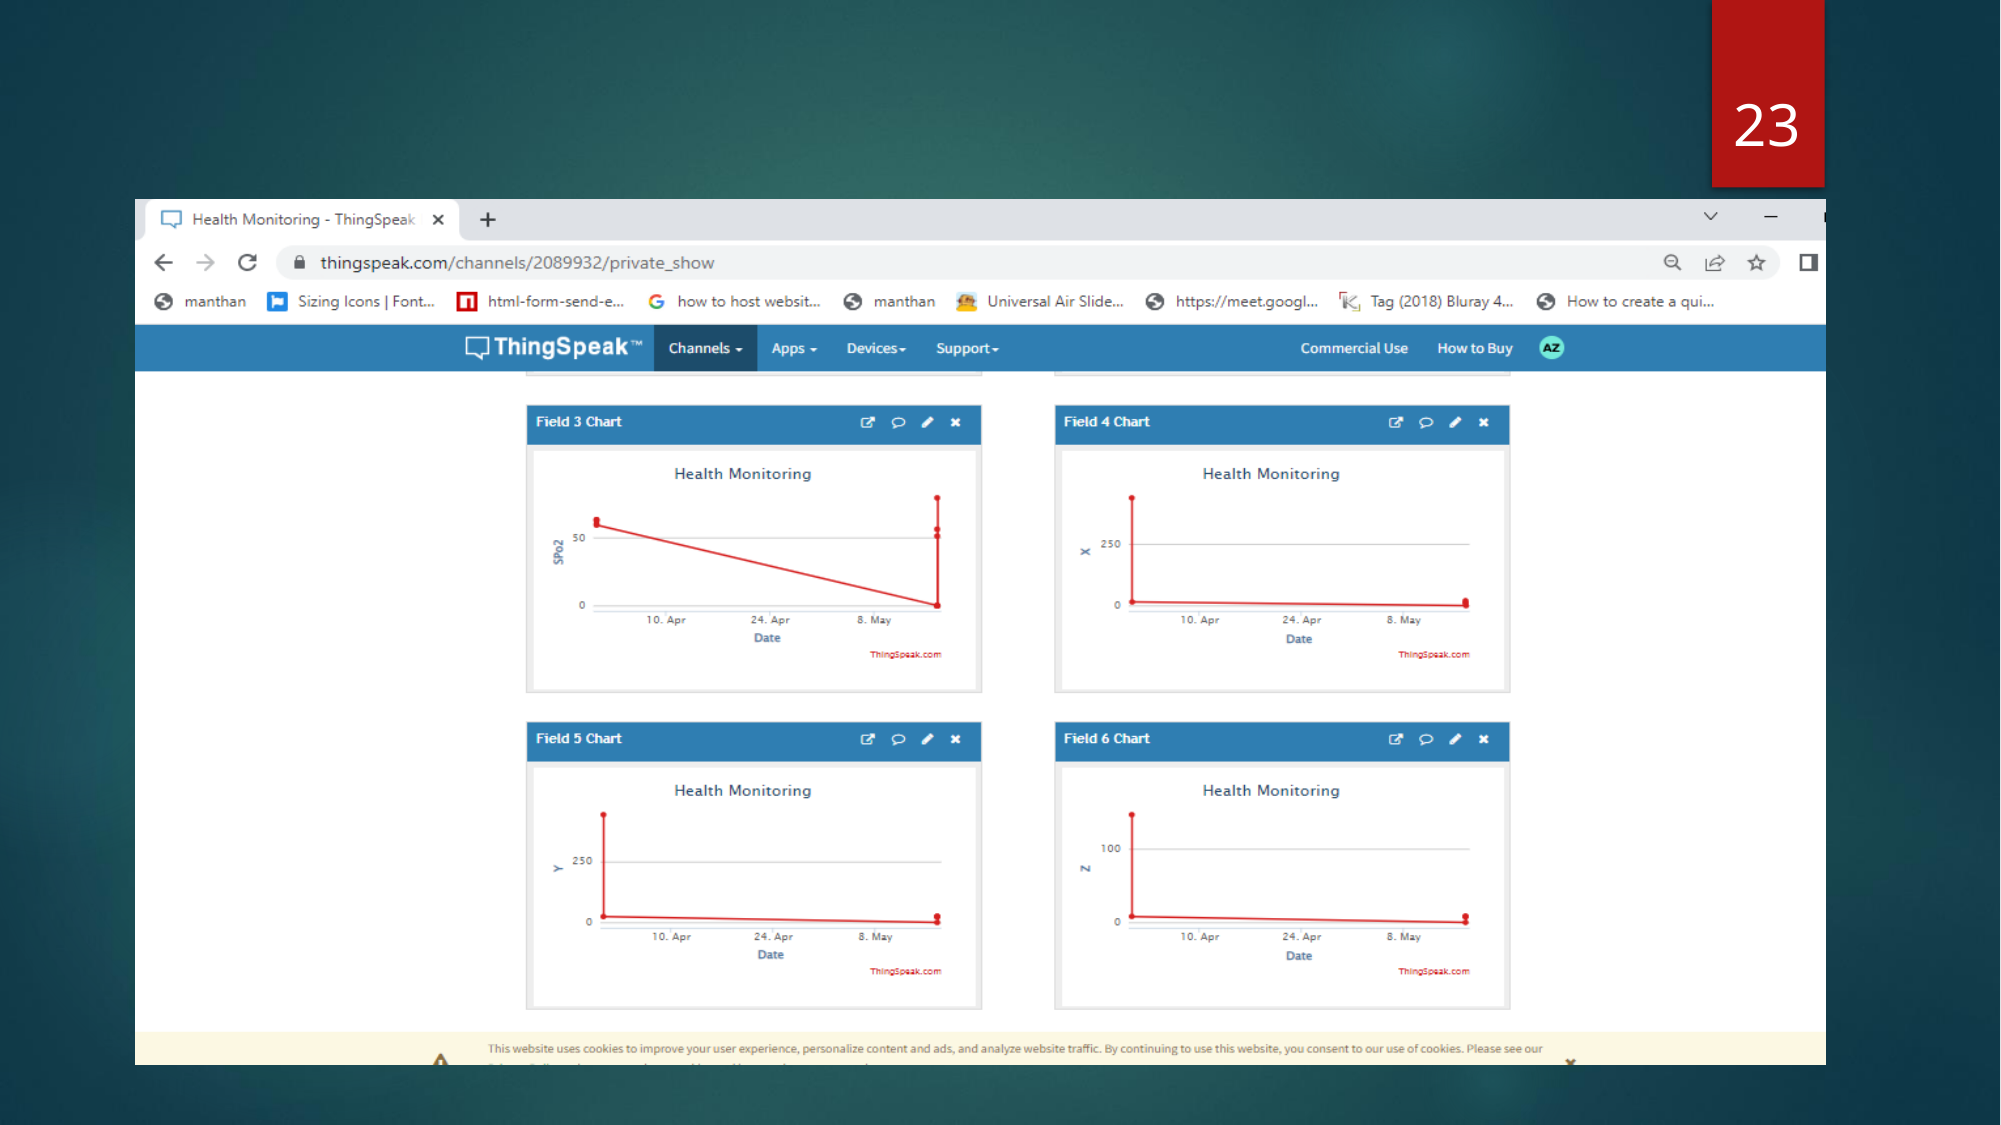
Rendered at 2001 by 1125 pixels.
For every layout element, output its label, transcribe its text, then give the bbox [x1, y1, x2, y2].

slide_number 23 [1698, 48, 1836, 175]
picture [0, 0, 2001, 1125]
